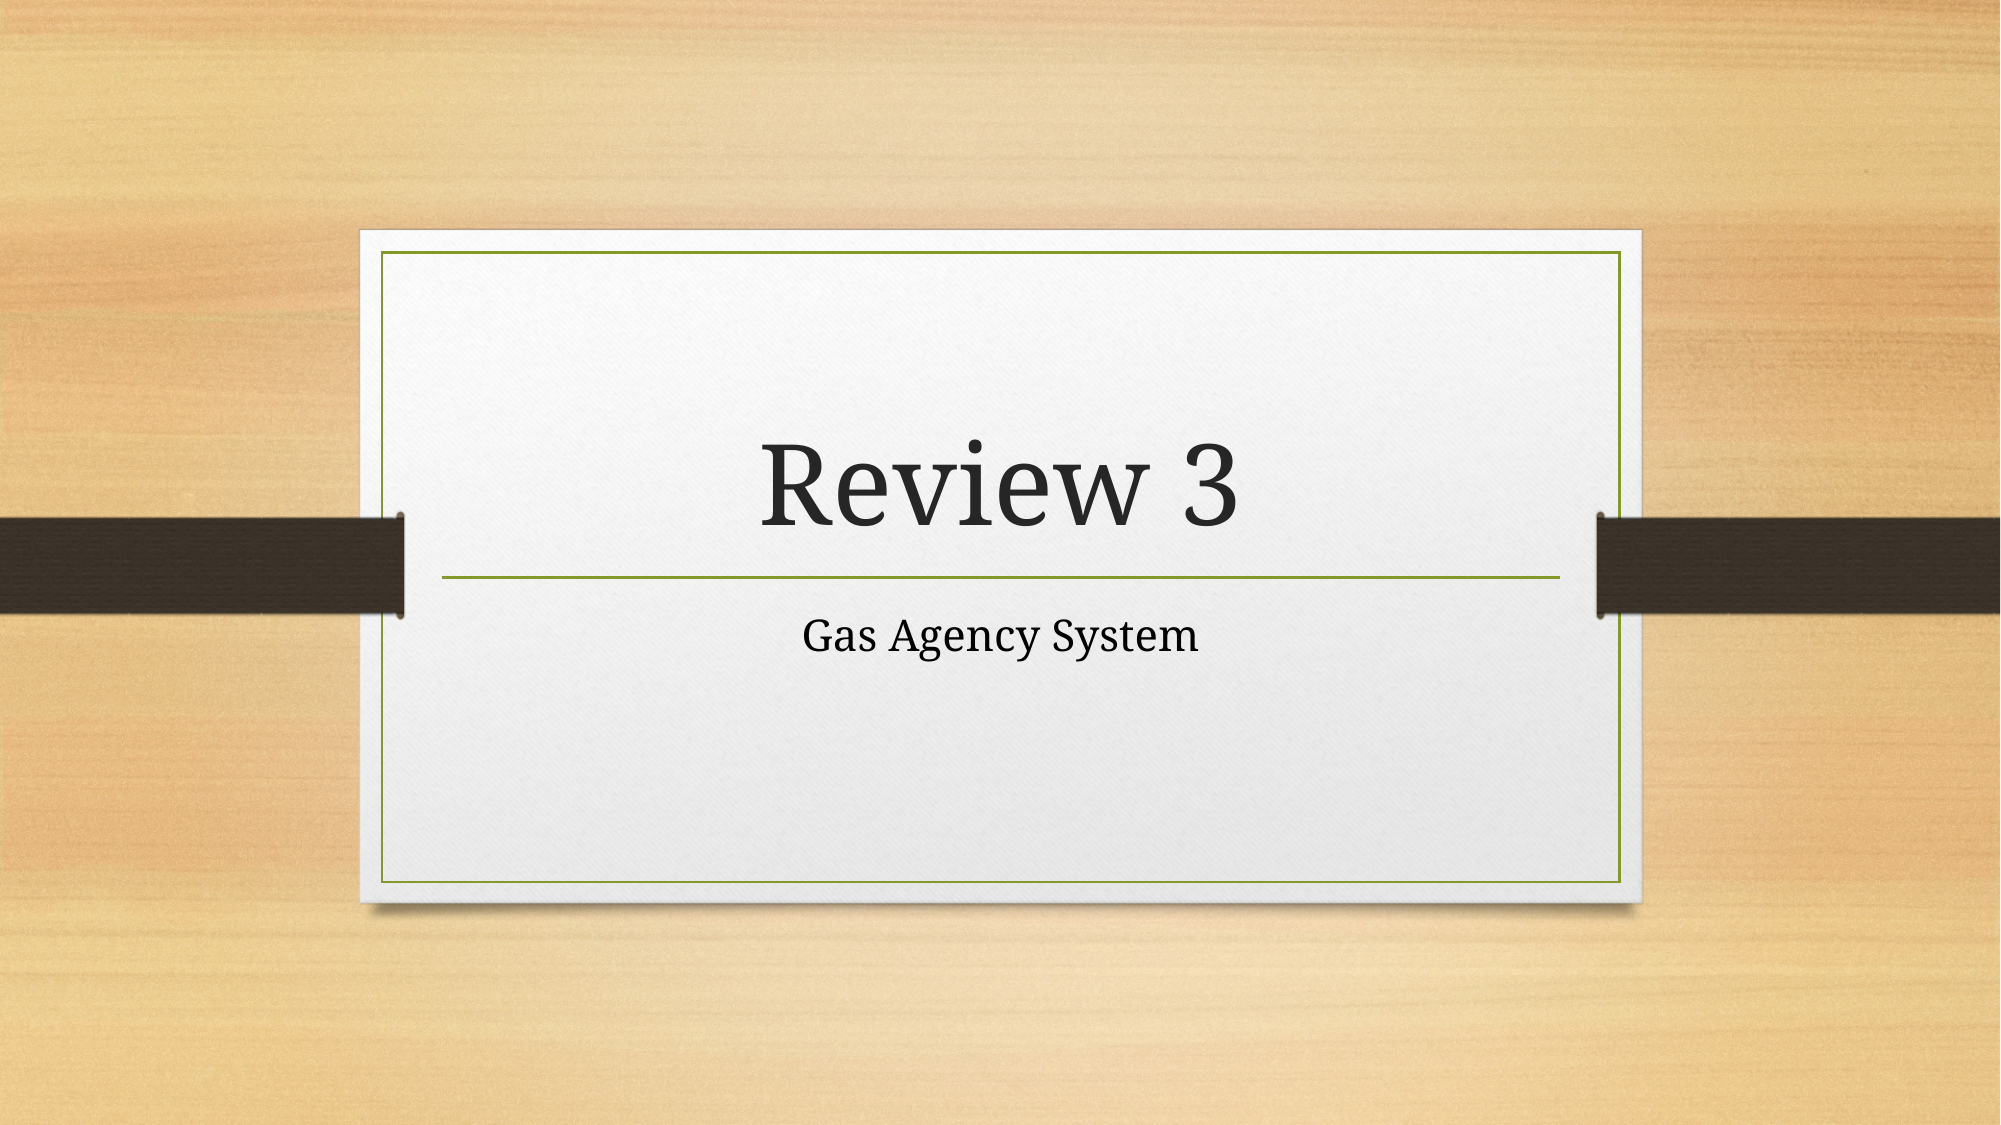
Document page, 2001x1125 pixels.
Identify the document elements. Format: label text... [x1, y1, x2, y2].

picture [0, 0, 2001, 1125]
title Review 3 [441, 306, 1560, 556]
subtitle Gas Agency System [441, 600, 1560, 817]
